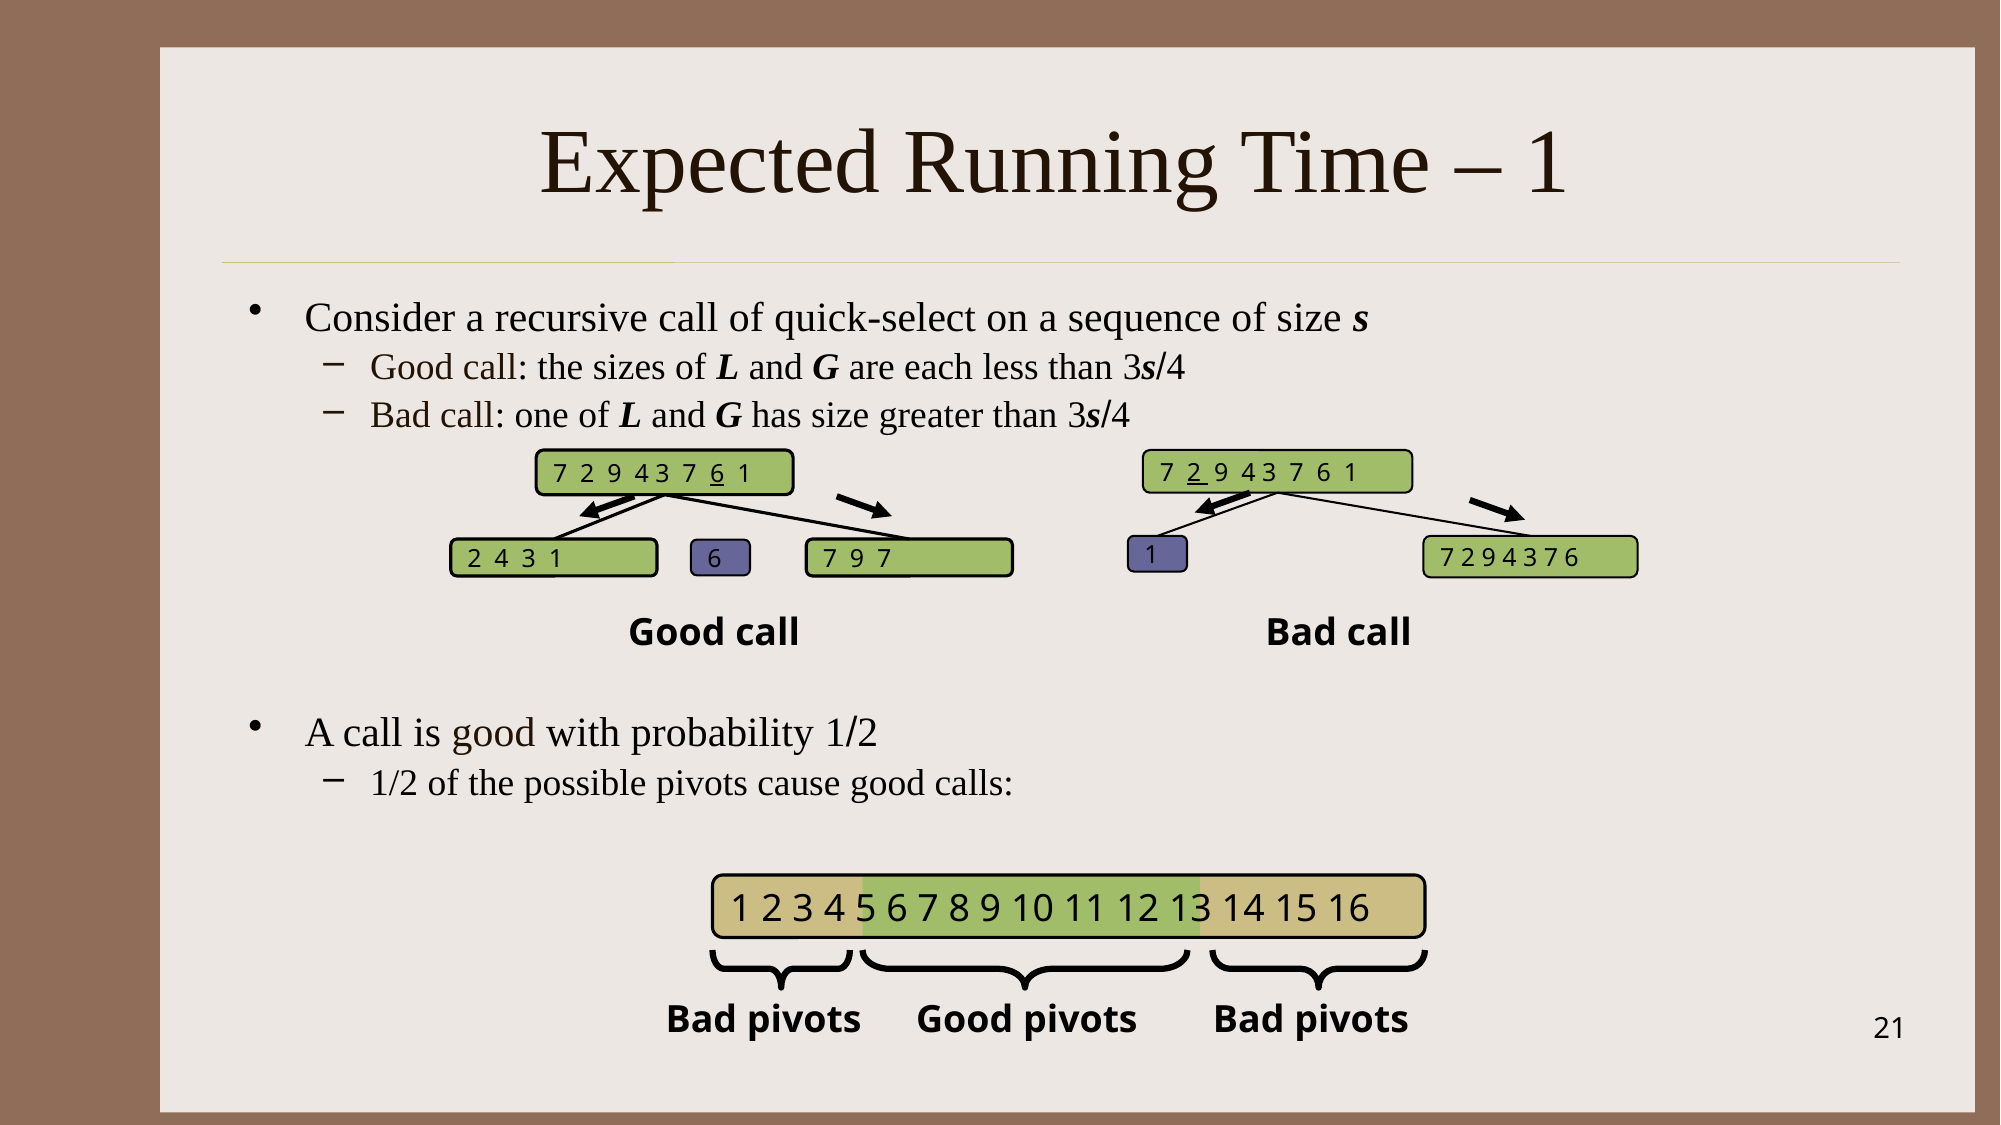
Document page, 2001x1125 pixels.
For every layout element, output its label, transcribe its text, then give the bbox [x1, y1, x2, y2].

text_box 6 [690, 546, 751, 576]
text_box Bad pivots [650, 987, 877, 1048]
text_box 7 2 9 4 3 7 6 [1423, 535, 1638, 578]
slide_number 21 [1505, 1001, 1922, 1077]
text_box 7 2 9 4 3 7 6 1 9 [536, 449, 794, 495]
text_box Bad call [1250, 600, 1427, 660]
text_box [1157, 485, 1345, 537]
text_box 1 [1127, 535, 1188, 572]
text_box Good call [613, 600, 816, 660]
list Consider a recursive call of quick-select on a sequence of size s Good call: the sizes of L and G are each less than 3s/4 Bad call: one of L and G has size greater than 3s/4 A call is good with probability 1/2 1/2 of the possible pivots cause good calls: [233, 287, 1900, 963]
text_box [862, 950, 1188, 988]
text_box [1346, 485, 1531, 537]
text_box 7 9 7 1  1 [806, 538, 1013, 576]
text_box [712, 950, 850, 988]
text_box 2 4 3 1 [450, 538, 658, 576]
title Expected Running Time – 1 [233, 62, 1900, 250]
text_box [553, 487, 733, 539]
text_box Bad pivots [1198, 987, 1425, 1048]
text_box Good pivots [901, 987, 1153, 1048]
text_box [732, 488, 910, 538]
text_box [1212, 950, 1425, 988]
text_box 7 2 9 4 3 7 6 1 [1142, 449, 1413, 493]
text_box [712, 874, 1426, 938]
